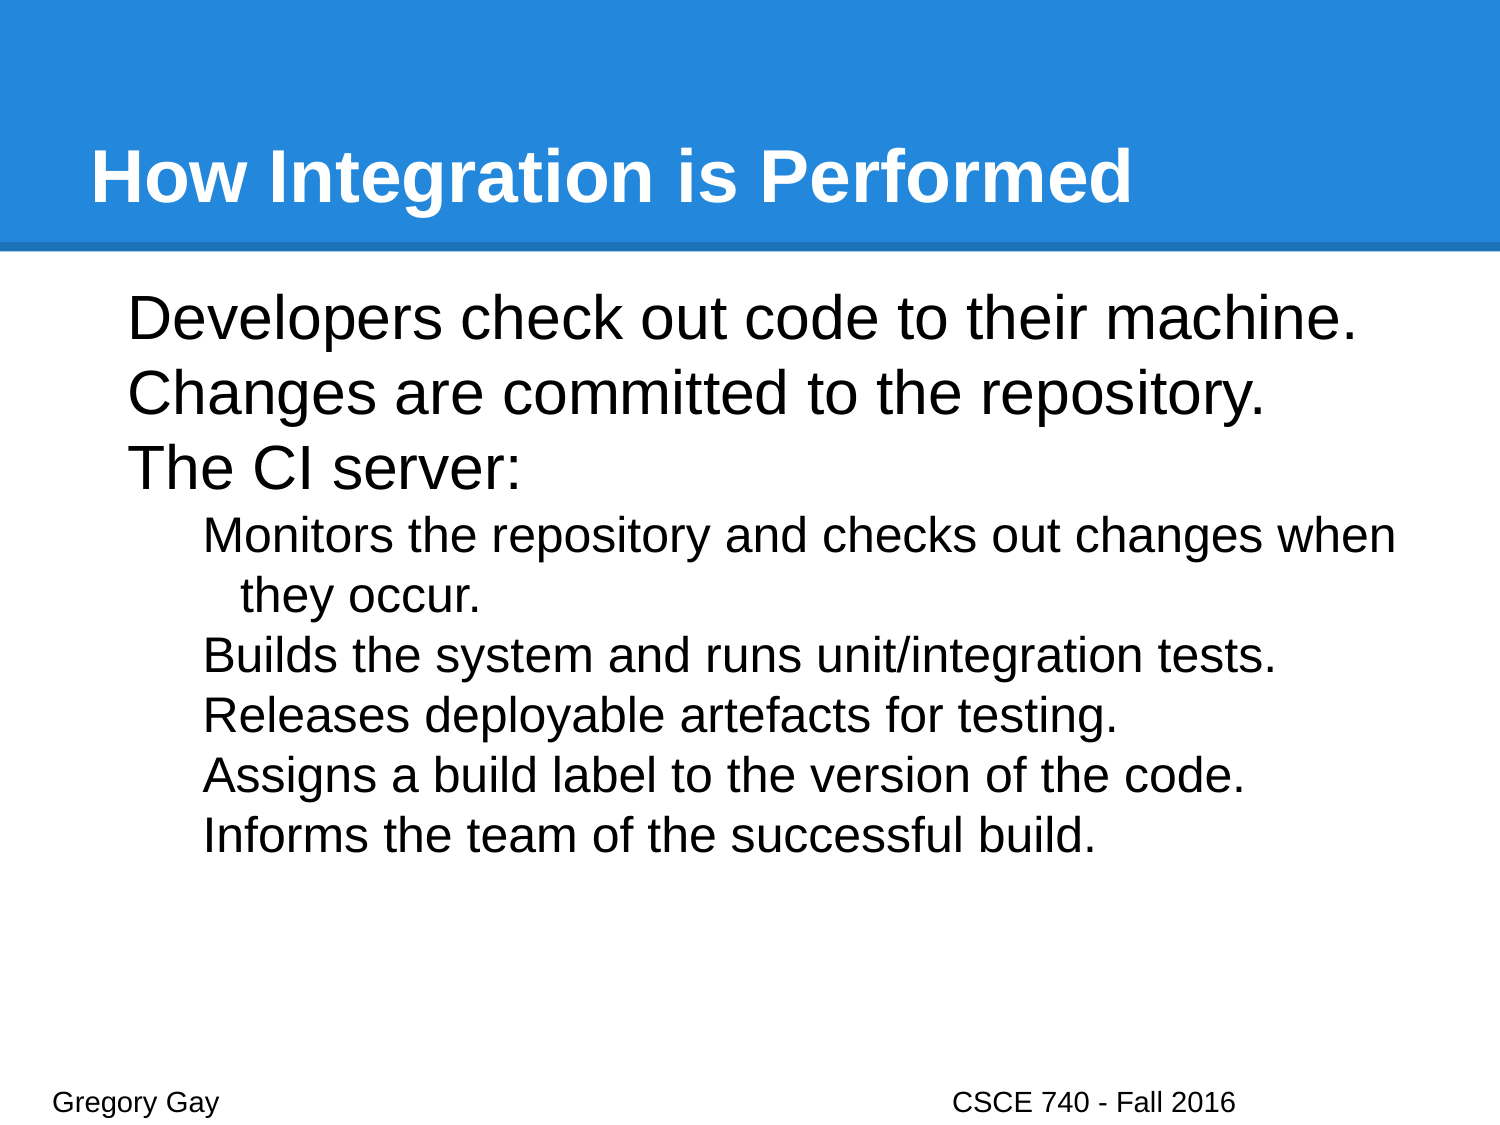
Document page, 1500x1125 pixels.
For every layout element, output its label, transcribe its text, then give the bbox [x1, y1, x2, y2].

title How Integration is Performed [75, 45, 1425, 233]
list Developers check out code to their machine. Changes are committed to the repository. The CI server: Monitors the repository and checks out changes when they occur. Builds the system and runs unit/integration tests. Releases deployable artefacts for testing. Assigns a build label to the version of the code. Informs the team of the successful build. [75, 262, 1425, 1068]
text_box Gregory Gay CSCE 740 - Fall 2016 40 [37, 1068, 1463, 1114]
